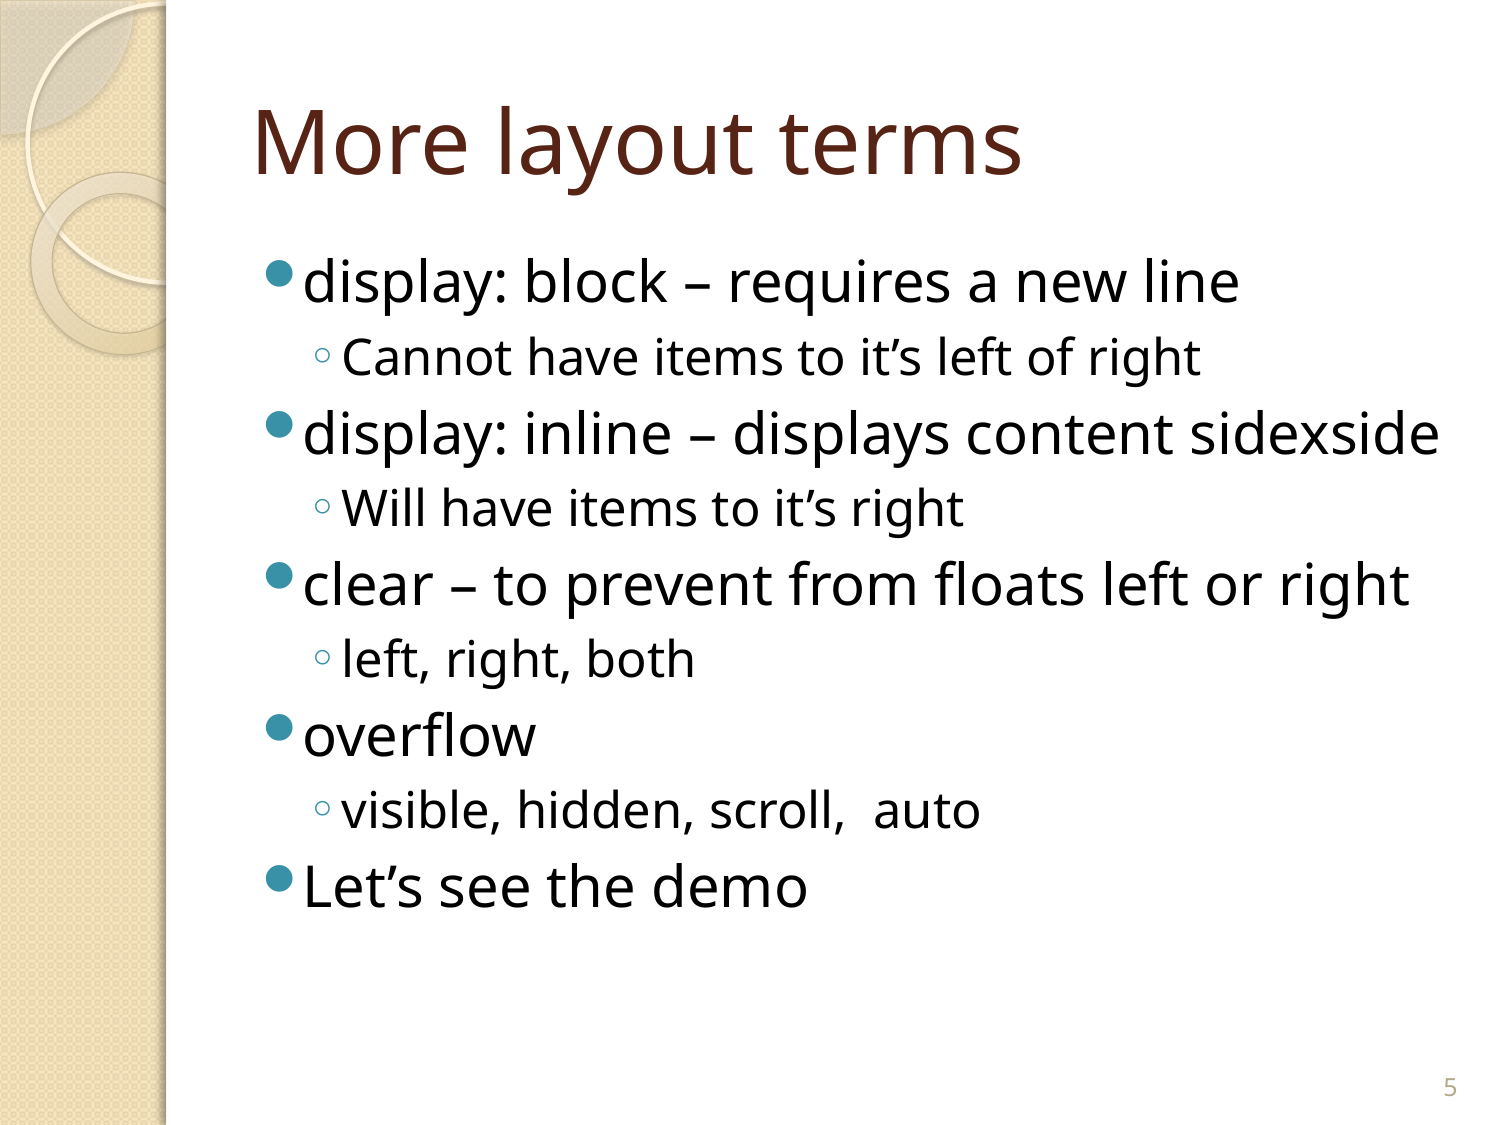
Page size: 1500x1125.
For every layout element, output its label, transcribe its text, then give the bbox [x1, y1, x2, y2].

list display: block – requires a new line Cannot have items to it’s left of right display: inline – displays content sidexside Will have items to it’s right clear – to prevent from floats left or right left, right, both overflow visible, hidden, scroll, auto Let’s see the demo [235, 237, 1466, 1025]
slide_number 5 [1413, 1034, 1488, 1113]
title More layout terms [235, 45, 1466, 233]
